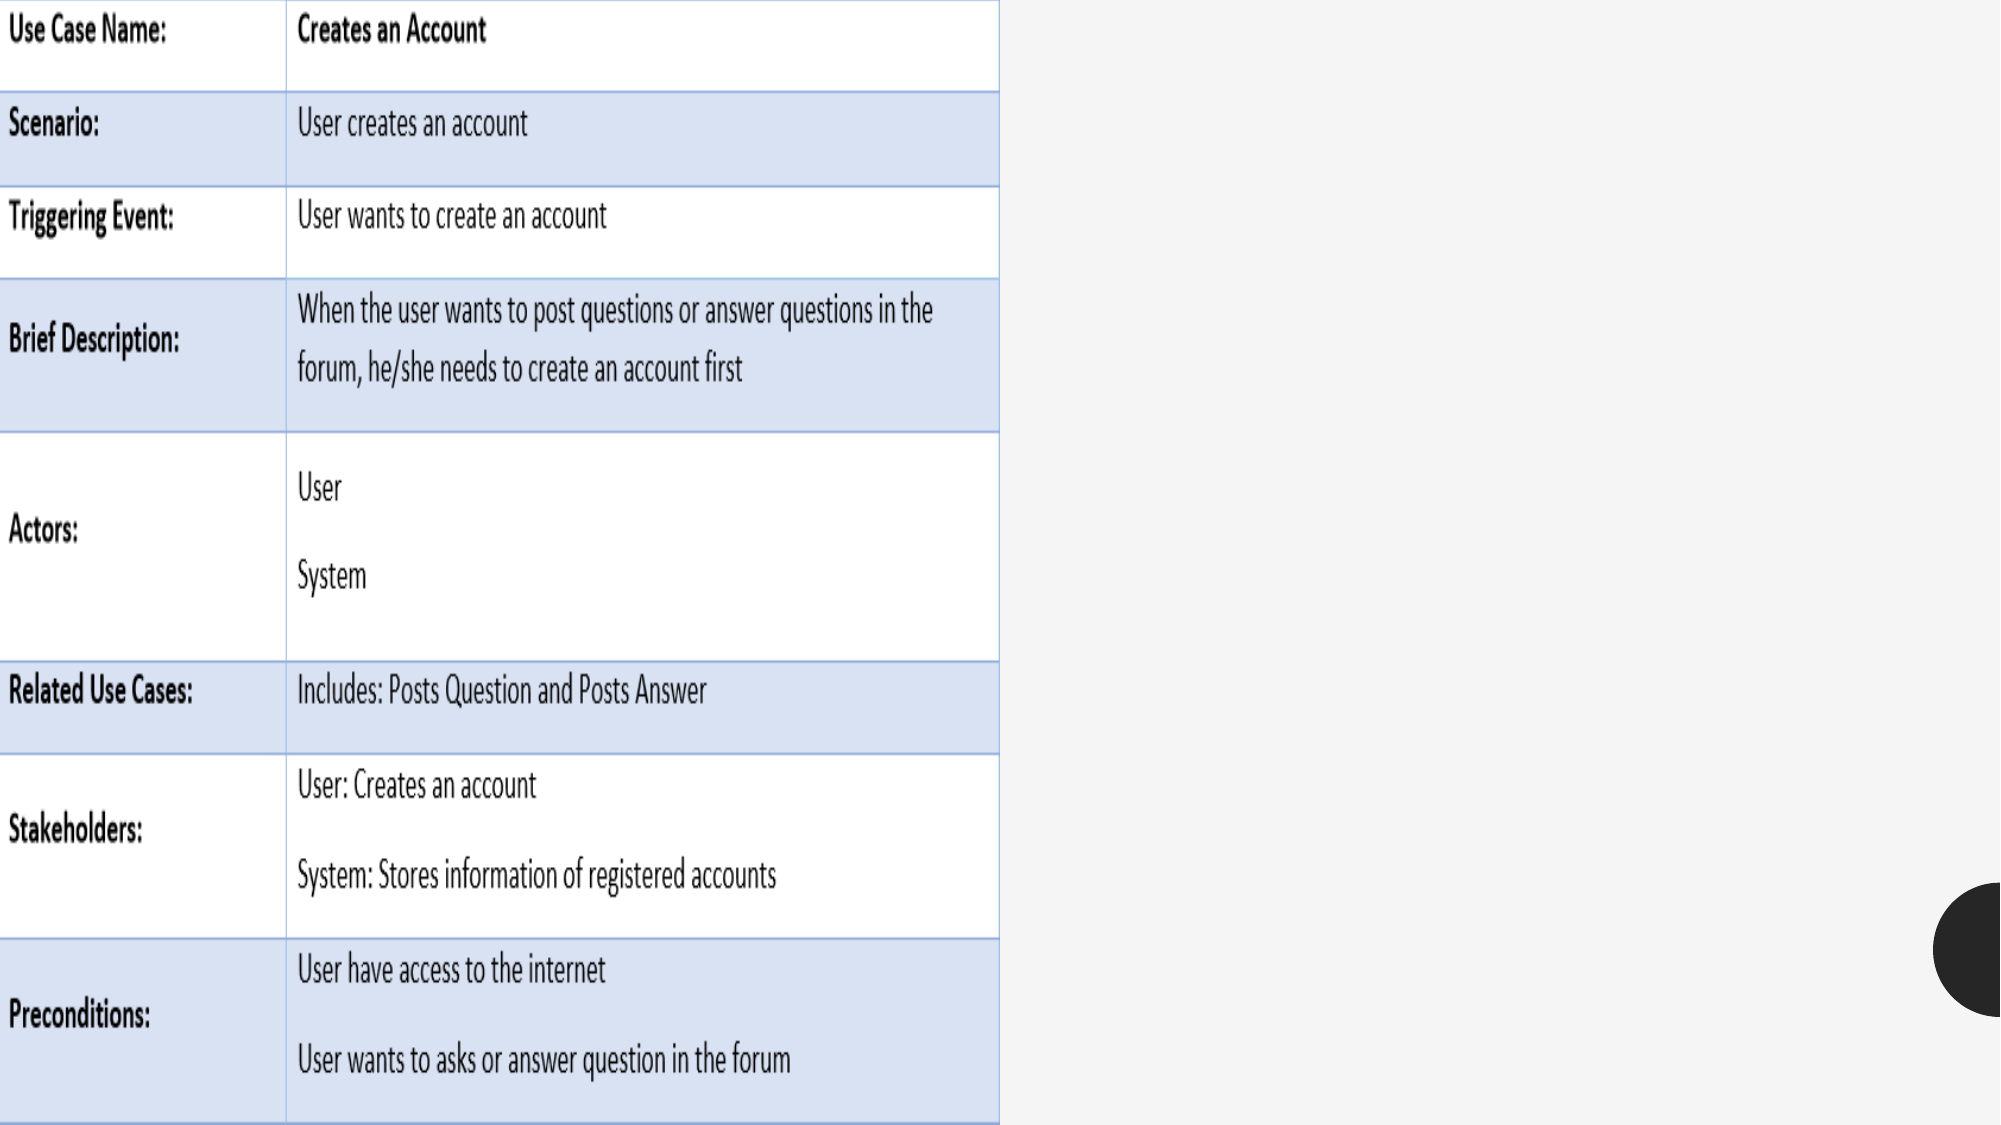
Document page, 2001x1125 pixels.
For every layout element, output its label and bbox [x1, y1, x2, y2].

picture [0, 0, 1000, 1125]
